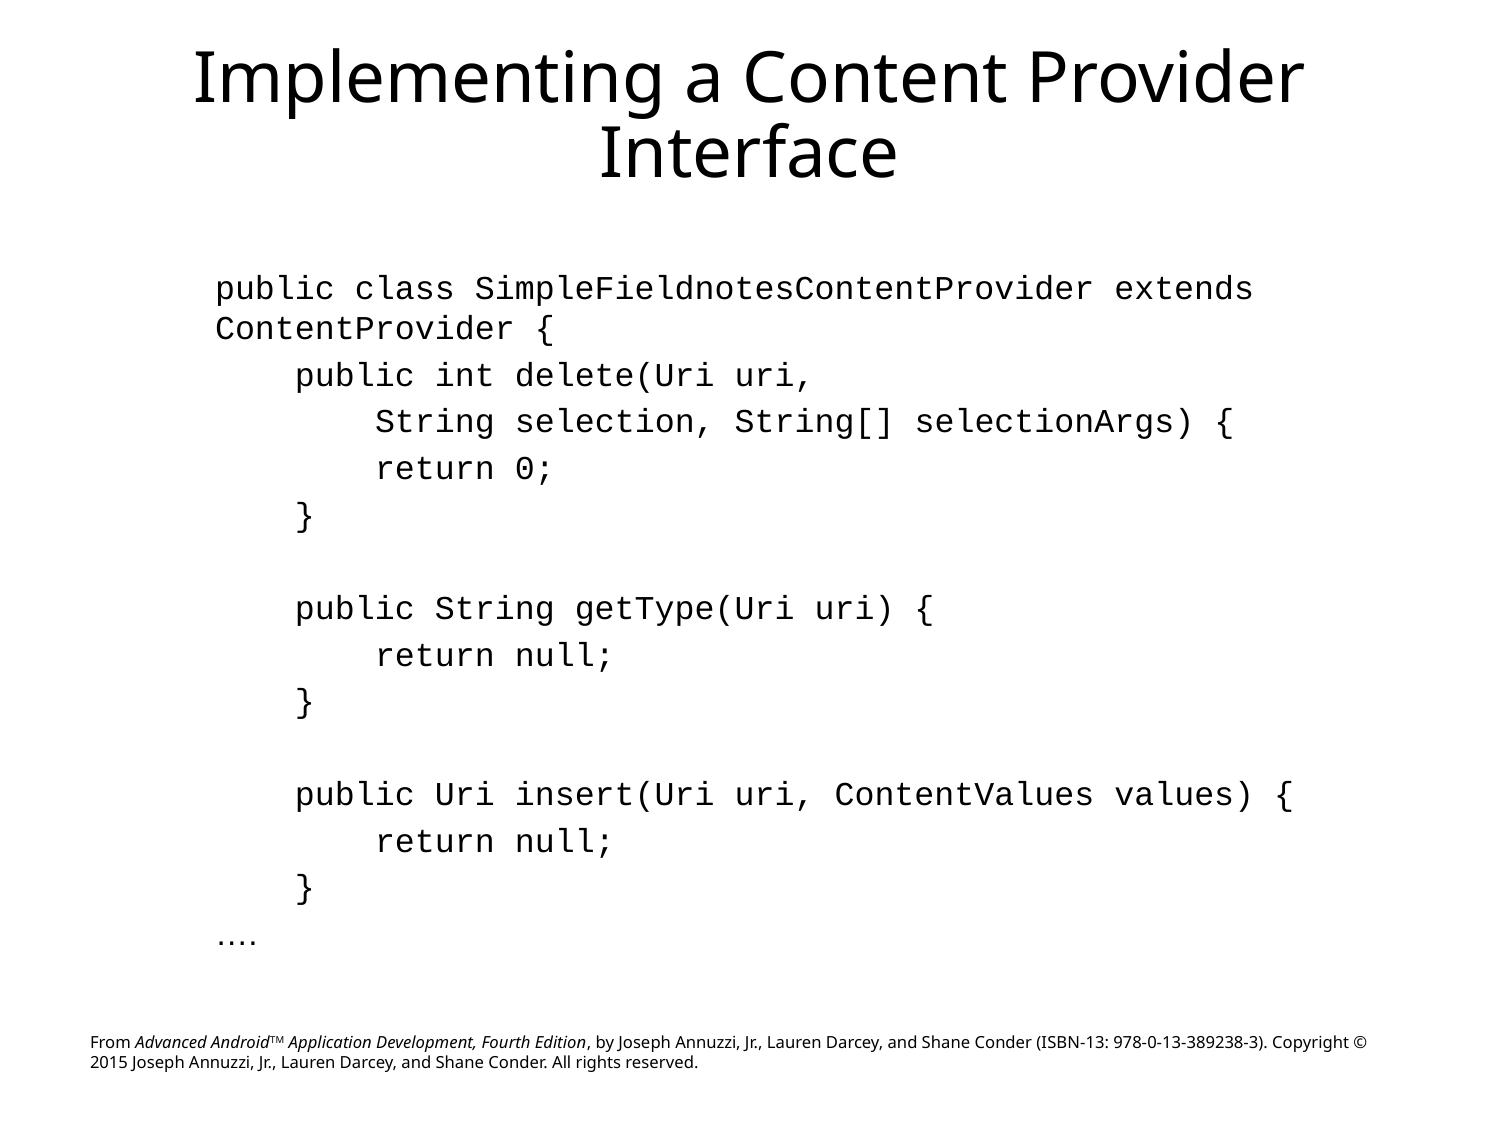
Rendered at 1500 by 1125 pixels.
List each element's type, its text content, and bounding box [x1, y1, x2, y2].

title Implementing a Content Provider Interface [75, 45, 1425, 188]
list public class SimpleFieldnotesContentProvider extends ContentProvider { public int delete(Uri uri, String selection, String[] selectionArgs) { return 0; } public String getType(Uri uri) { return null; } public Uri insert(Uri uri, ContentValues values) { return null; } …. [75, 212, 1425, 1005]
footer From Advanced AndroidTM Application Development, Fourth Edition, by Joseph Annuzzi, Jr., Lauren Darcey, and Shane Conder (ISBN-13: 978-0-13-389238-3). Copyright © 2015 Joseph Annuzzi, Jr., Lauren Darcey, and Shane Conder. All rights reserved. [74, 1024, 1426, 1103]
